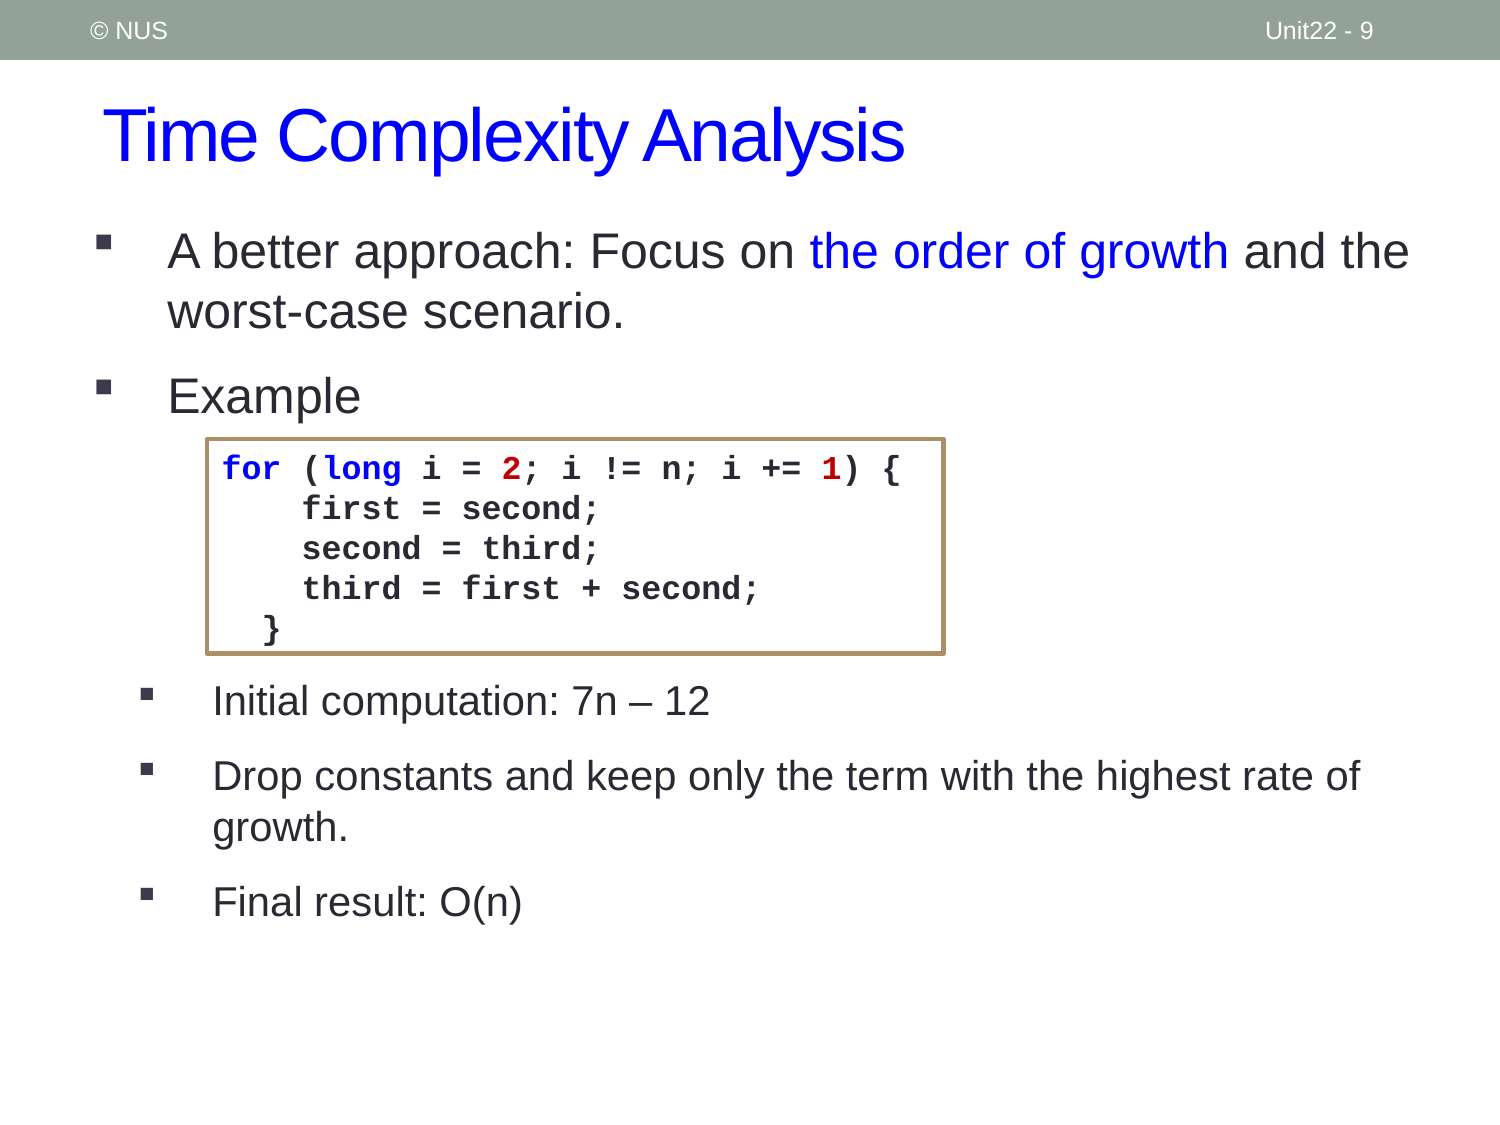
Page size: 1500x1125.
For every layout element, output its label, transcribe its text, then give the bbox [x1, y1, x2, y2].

text_box for (long i = 2; i != n; i += 1) { first = second; second = third; third = first + second; } [205, 437, 946, 656]
slide_number Unit22 - 9 [1250, 3, 1425, 57]
text_box A better approach: Focus on the order of growth and the worst-case scenario. Example Initial computation: 7n – 12 Drop constants and keep only the term with the highest rate of growth. Final result: O(n) [77, 211, 1463, 1102]
slide_number © NUS [75, 3, 550, 57]
title Time Complexity Analysis [87, 62, 1463, 200]
